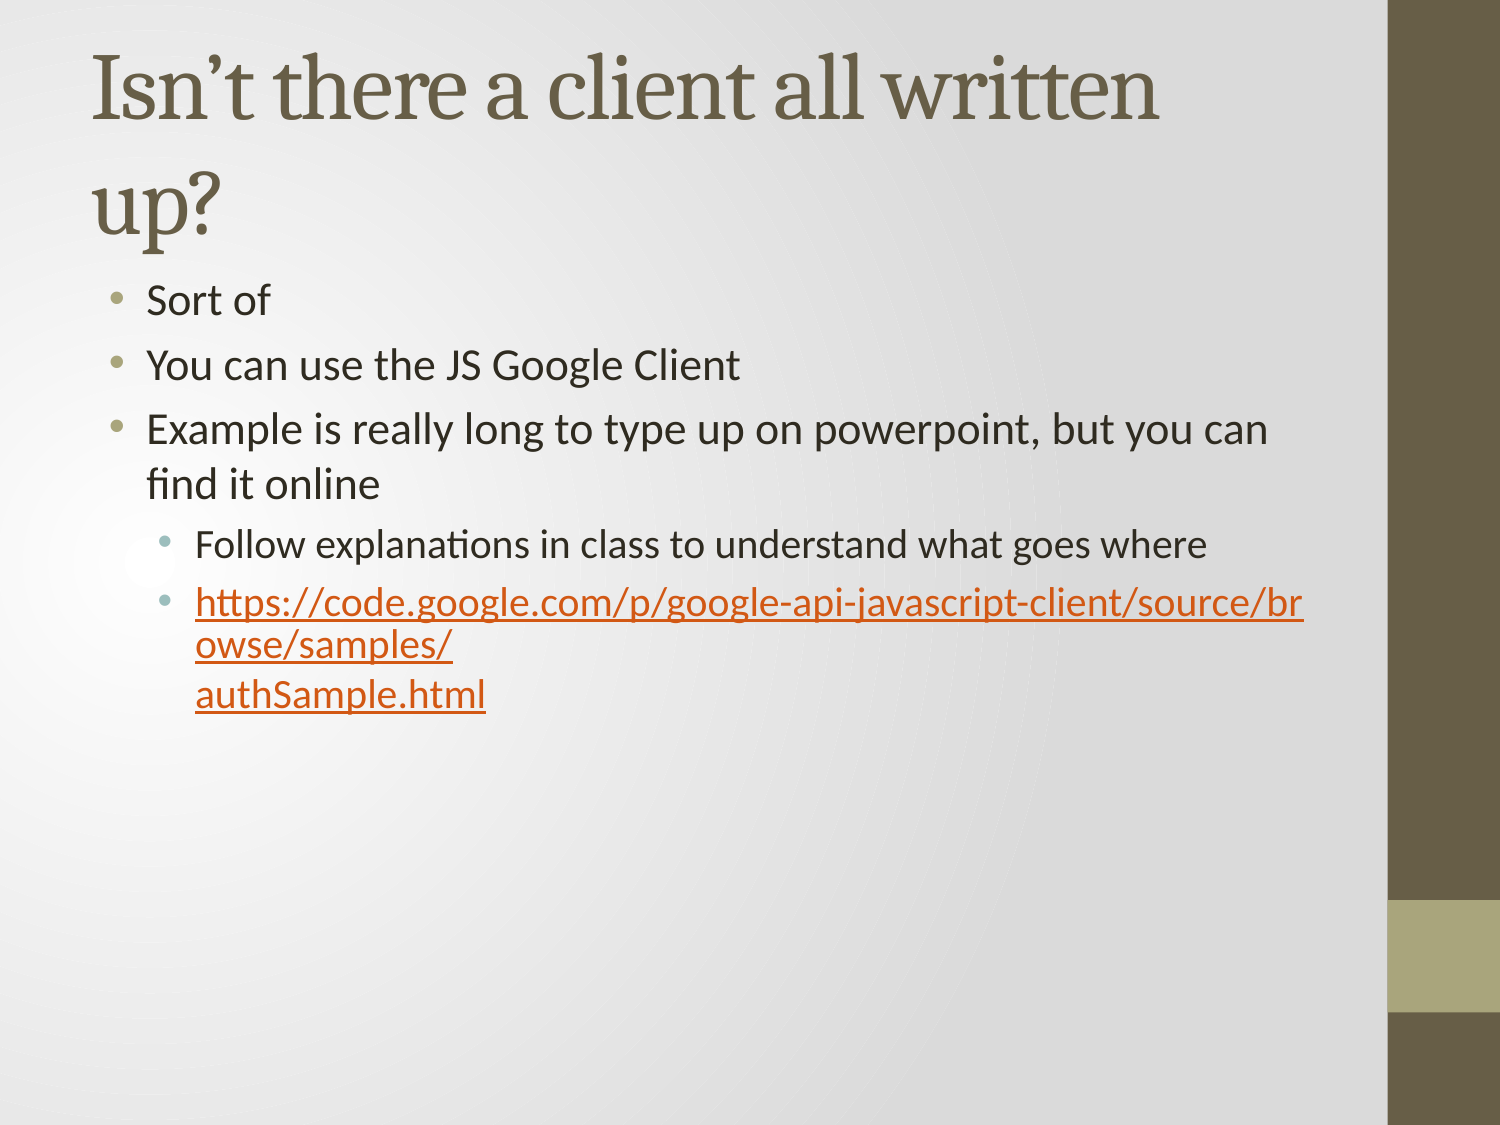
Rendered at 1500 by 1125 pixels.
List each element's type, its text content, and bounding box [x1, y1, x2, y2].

list Sort of You can use the JS Google Client Example is really long to type up on powerpoint, but you can find it online Follow explanations in class to understand what goes where https://code.google.com/p/google-api-javascript-client/source/browse/samples/authSample.html [75, 262, 1325, 1050]
title Isn’t there a client all written up? [75, 45, 1325, 233]
